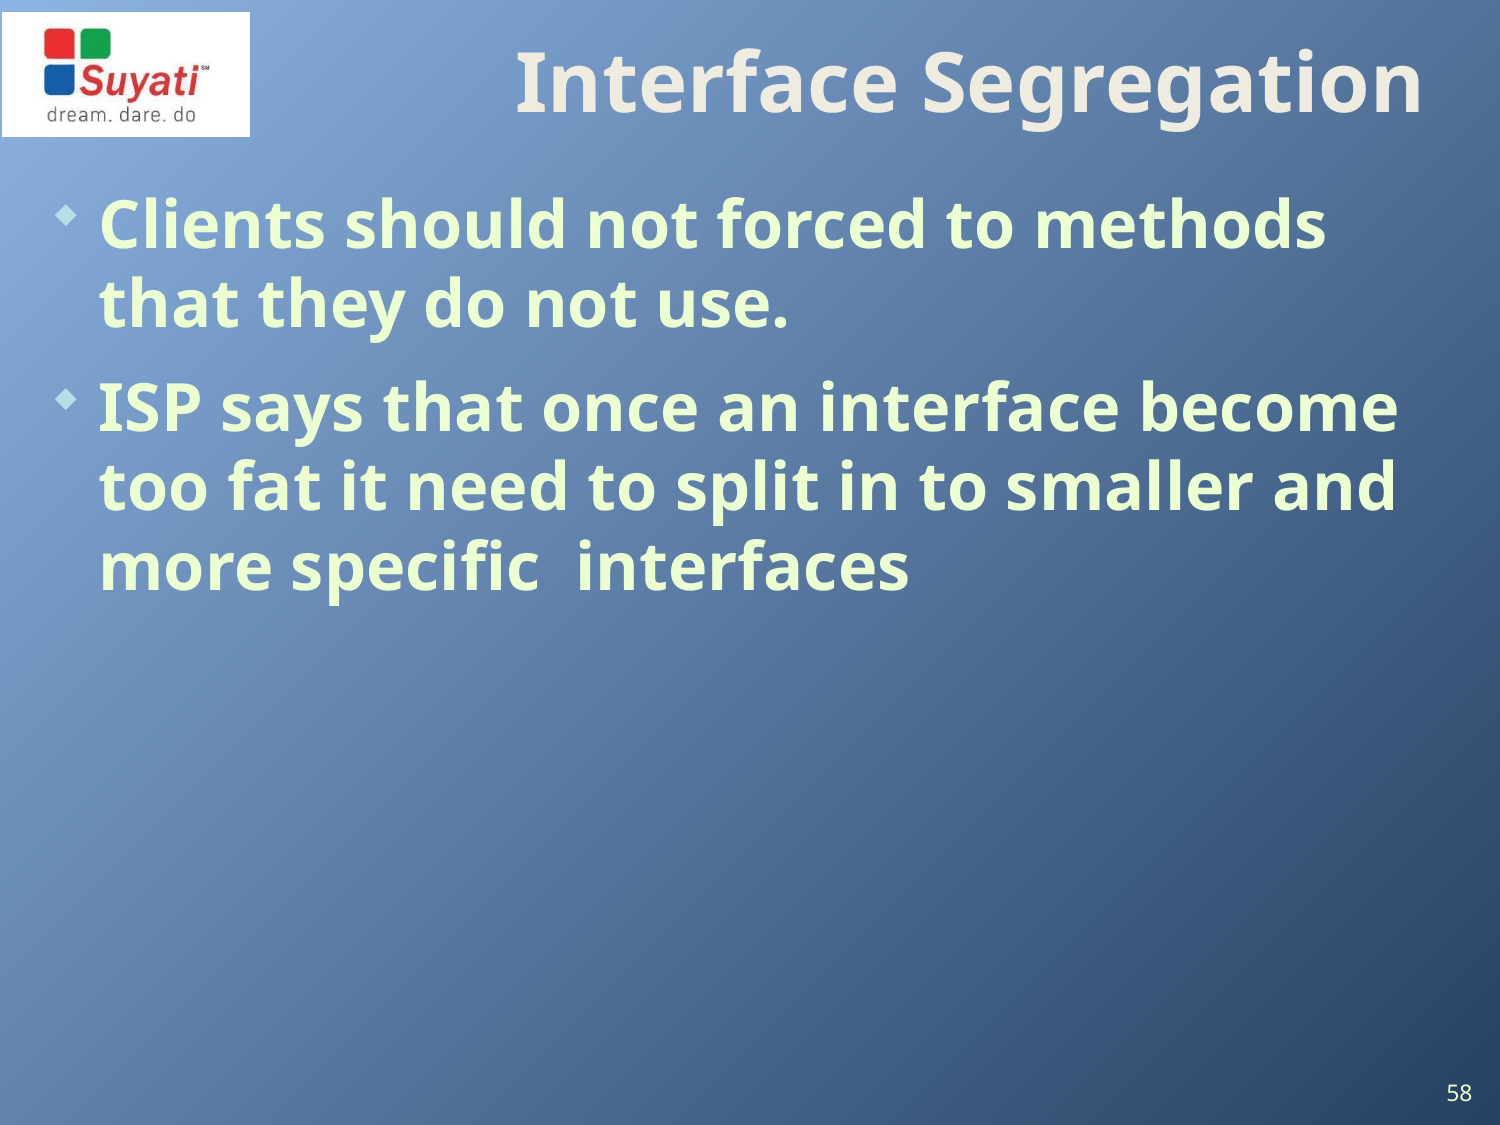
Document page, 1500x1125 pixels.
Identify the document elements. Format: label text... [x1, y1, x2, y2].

title Interface Segregation [300, 12, 1463, 163]
picture [2, 12, 250, 137]
slide_number 58 [1412, 1074, 1488, 1113]
list Clients should not forced to methods that they do not use. ISP says that once an interface become too fat it need to split in to smaller and more specific interfaces [37, 174, 1463, 1100]
